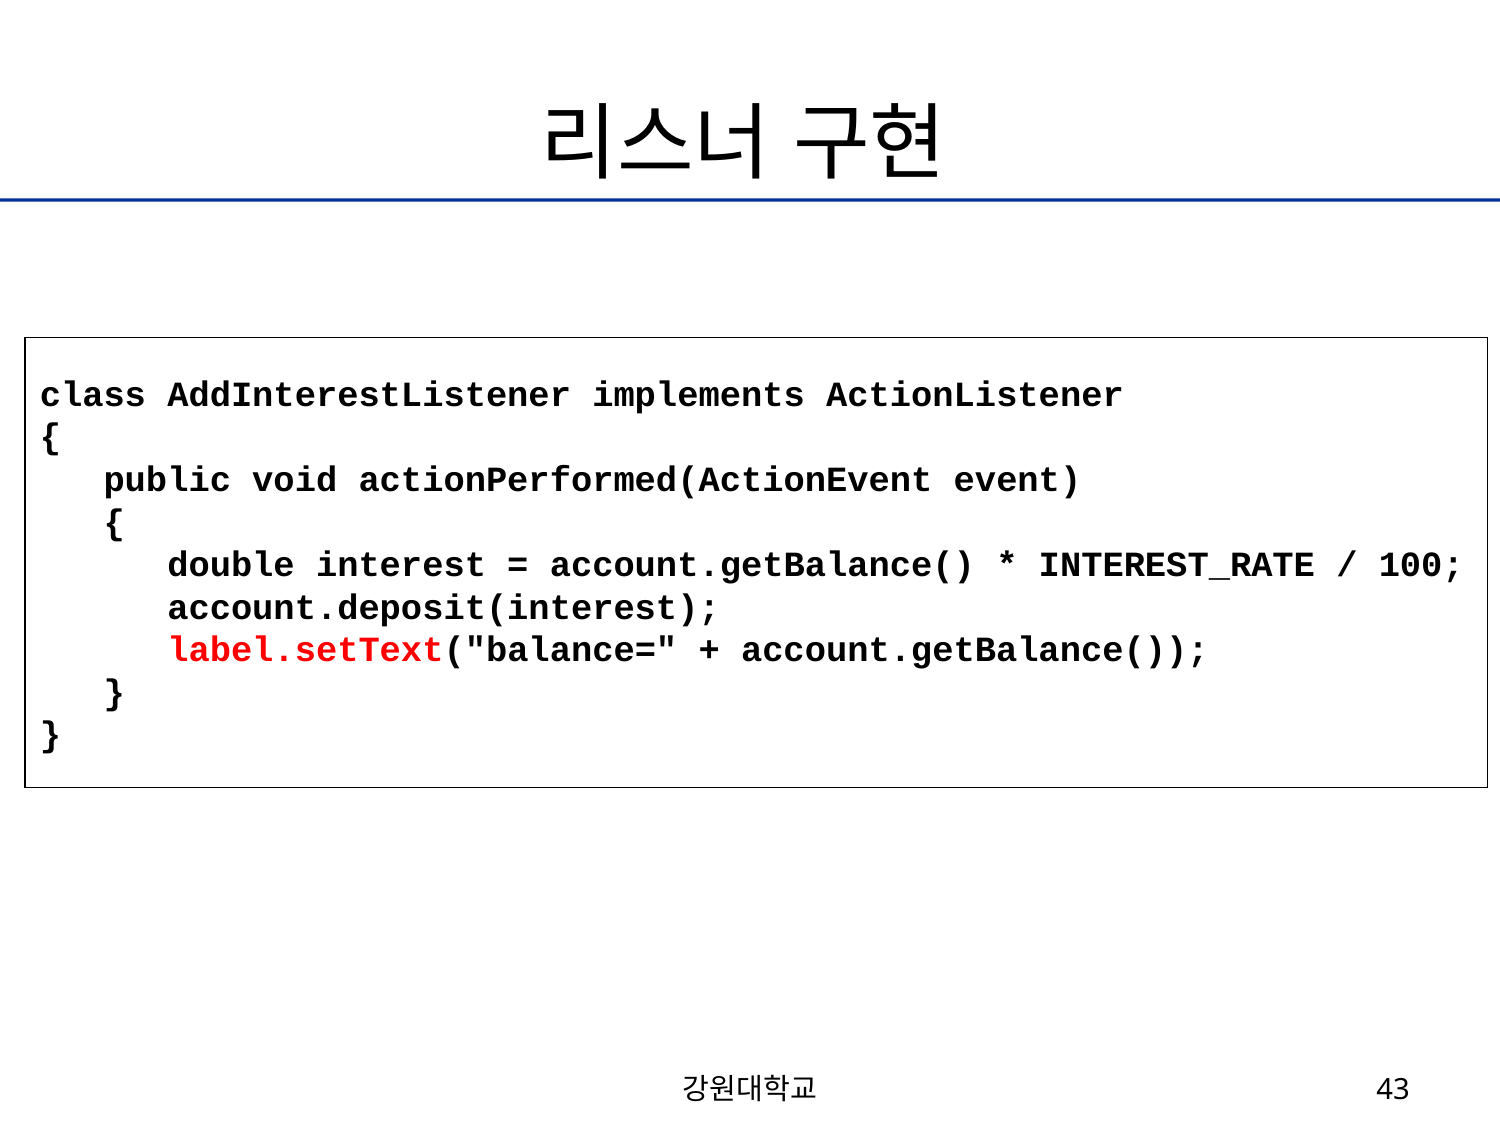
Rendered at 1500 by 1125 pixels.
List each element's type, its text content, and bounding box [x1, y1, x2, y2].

slide_number 43 [1074, 1062, 1426, 1103]
text_box class AddInterestListener implements ActionListener { public void actionPerformed(ActionEvent event) { double interest = account.getBalance() * INTEREST_RATE / 100; account.deposit(interest); label.setText("balance=" + account.getBalance()); } } [24, 337, 1488, 788]
title 리스너 구현 [12, 44, 1476, 233]
footer 강원대학교 [512, 1062, 988, 1103]
